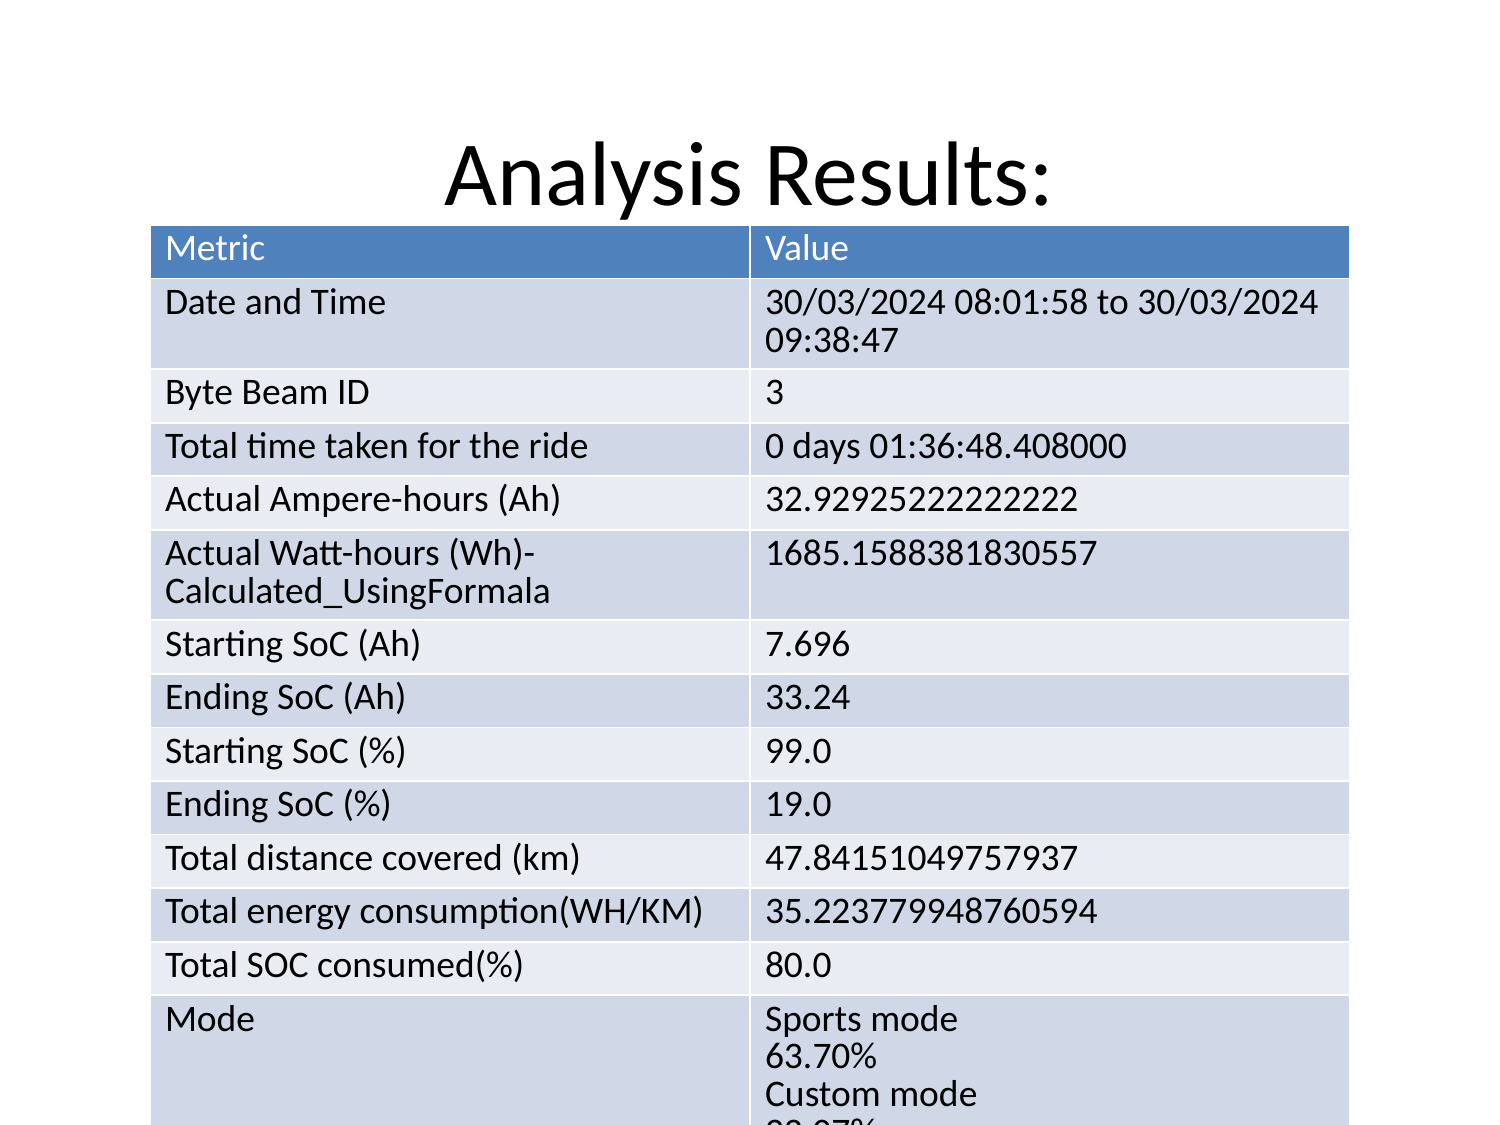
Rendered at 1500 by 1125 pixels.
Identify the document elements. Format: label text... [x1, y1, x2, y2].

table_cell Byte Beam ID [151, 370, 749, 422]
table_cell 33.24 [751, 675, 1349, 727]
table_cell Total SOC consumed(%) [151, 943, 749, 994]
table_cell 0 days 01:36:48.408000 [751, 424, 1349, 475]
table_header Metric [151, 226, 749, 278]
table_cell 35.223779948760594 [751, 889, 1349, 941]
table_cell Actual Ampere-hours (Ah) [151, 477, 749, 529]
table_cell 30/03/2024 08:01:58 to 30/03/2024 09:38:47 [751, 279, 1349, 368]
table_cell 47.84151049757937 [751, 835, 1349, 887]
table_header Value [751, 226, 1349, 278]
table_cell 19.0 [751, 782, 1349, 834]
table_cell 7.696 [751, 621, 1349, 673]
table_cell Mode [151, 996, 749, 1125]
table_cell Starting SoC (%) [151, 728, 749, 780]
table_cell Date and Time [151, 279, 749, 368]
table_cell Sports mode 63.70% Custom mode 22.07% Eco mode 8.08% [751, 996, 1349, 1125]
table_cell 32.92925222222222 [751, 477, 1349, 529]
table_cell 99.0 [751, 728, 1349, 780]
table_cell Starting SoC (Ah) [151, 621, 749, 673]
title Analysis Results: [75, 75, 1425, 263]
table_cell Total distance covered (km) [151, 835, 749, 887]
table_cell 3 [751, 370, 1349, 422]
table_cell 80.0 [751, 943, 1349, 994]
table_cell Total energy consumption(WH/KM) [151, 889, 749, 941]
table_cell Total time taken for the ride [151, 424, 749, 475]
table_cell 1685.1588381830557 [751, 531, 1349, 619]
table_cell Ending SoC (Ah) [151, 675, 749, 727]
table_cell Ending SoC (%) [151, 782, 749, 834]
table_cell Actual Watt-hours (Wh)- Calculated_UsingFormala [151, 531, 749, 619]
